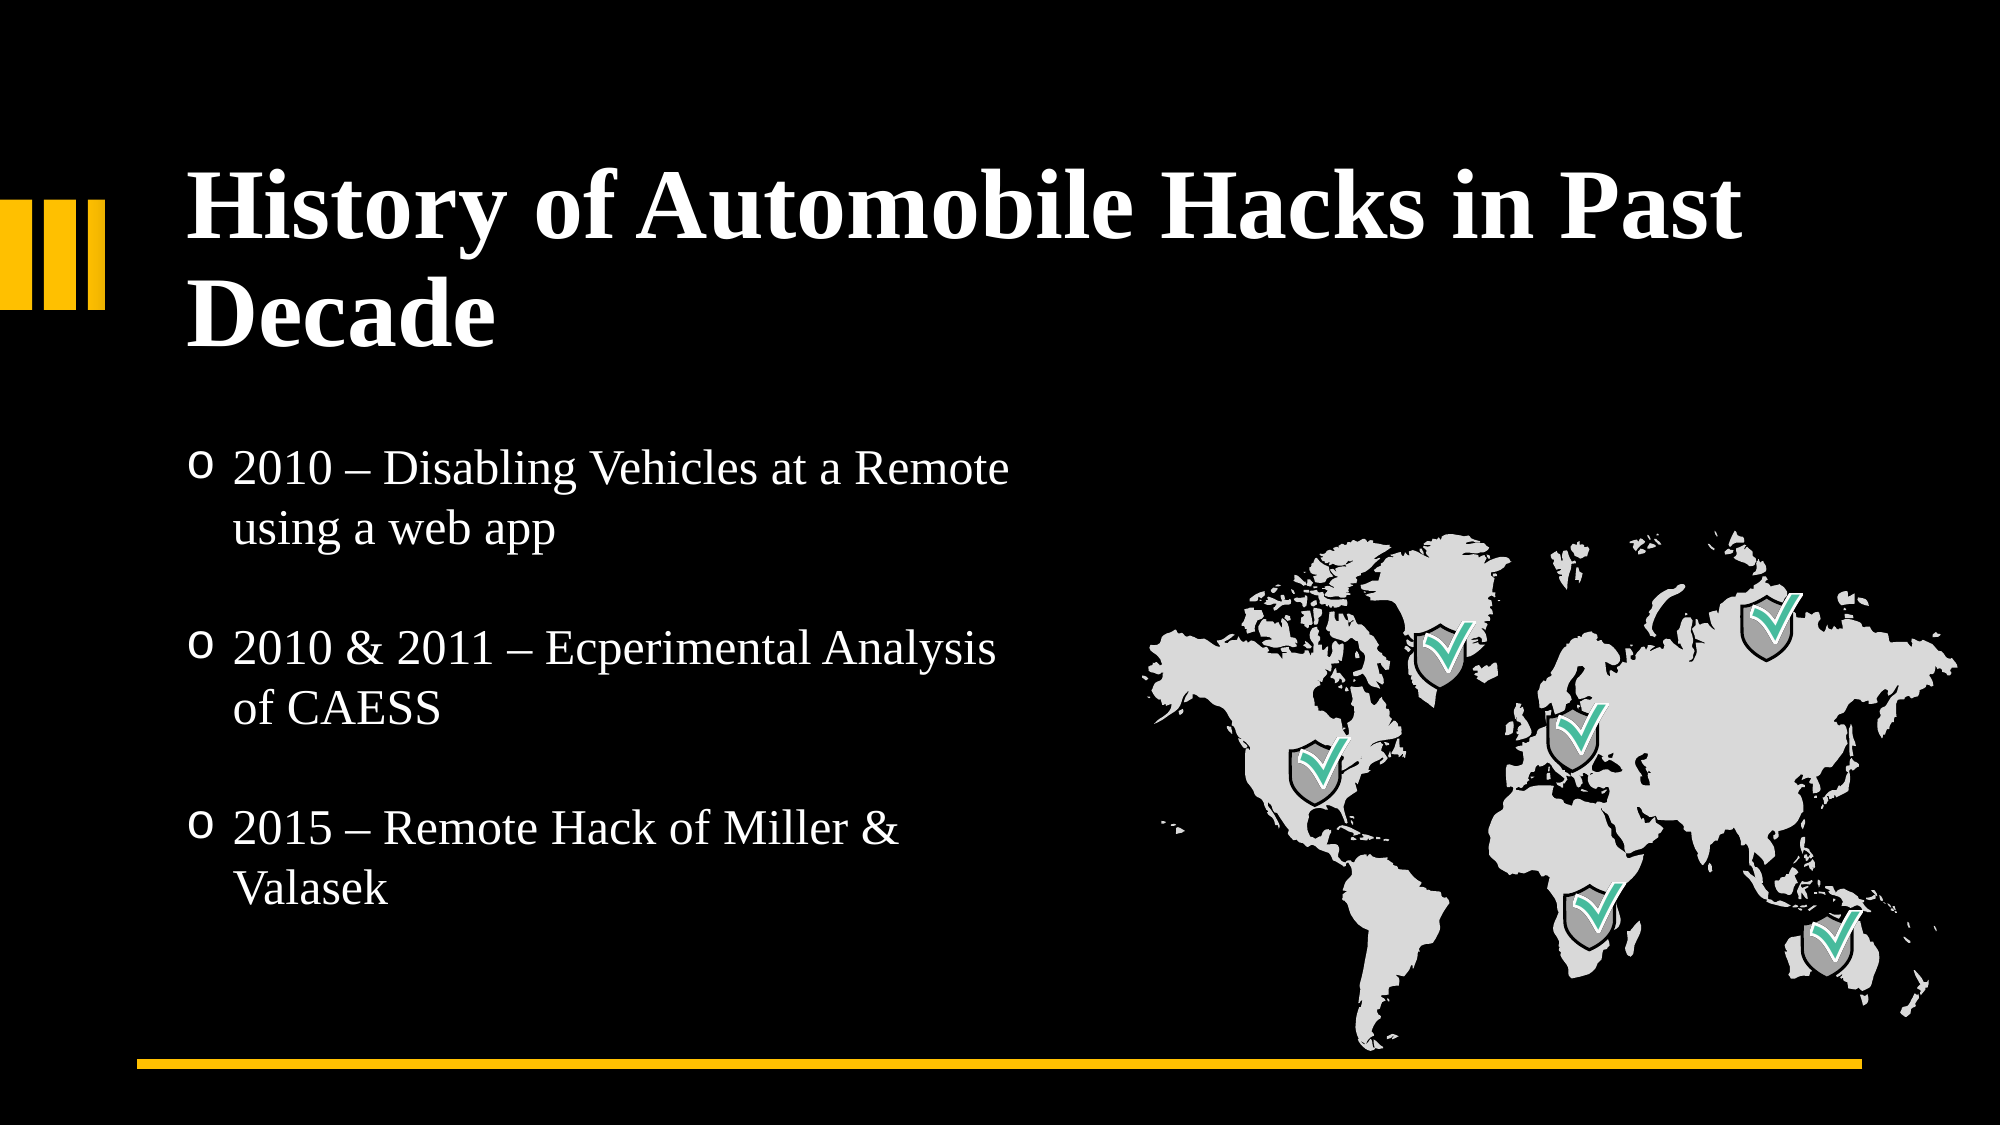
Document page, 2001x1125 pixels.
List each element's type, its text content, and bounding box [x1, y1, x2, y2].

text_box History of Automobile Hacks in Past Decade [171, 132, 1803, 388]
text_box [1741, 592, 1803, 661]
text_box 2010 – Disabling Vehicles at a Remote using a web app 2010 & 2011 – Ecperimental Analysis of CAESS 2015 – Remote Hack of Miller & Valasek [171, 427, 1058, 923]
text_box [104, 100, 1895, 412]
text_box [1142, 530, 1958, 1051]
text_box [0, 199, 120, 311]
text_box [0, 0, 2000, 1125]
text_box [1290, 737, 1351, 806]
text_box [1802, 910, 1863, 979]
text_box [1415, 621, 1476, 690]
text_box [1547, 703, 1609, 772]
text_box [1564, 882, 1625, 950]
